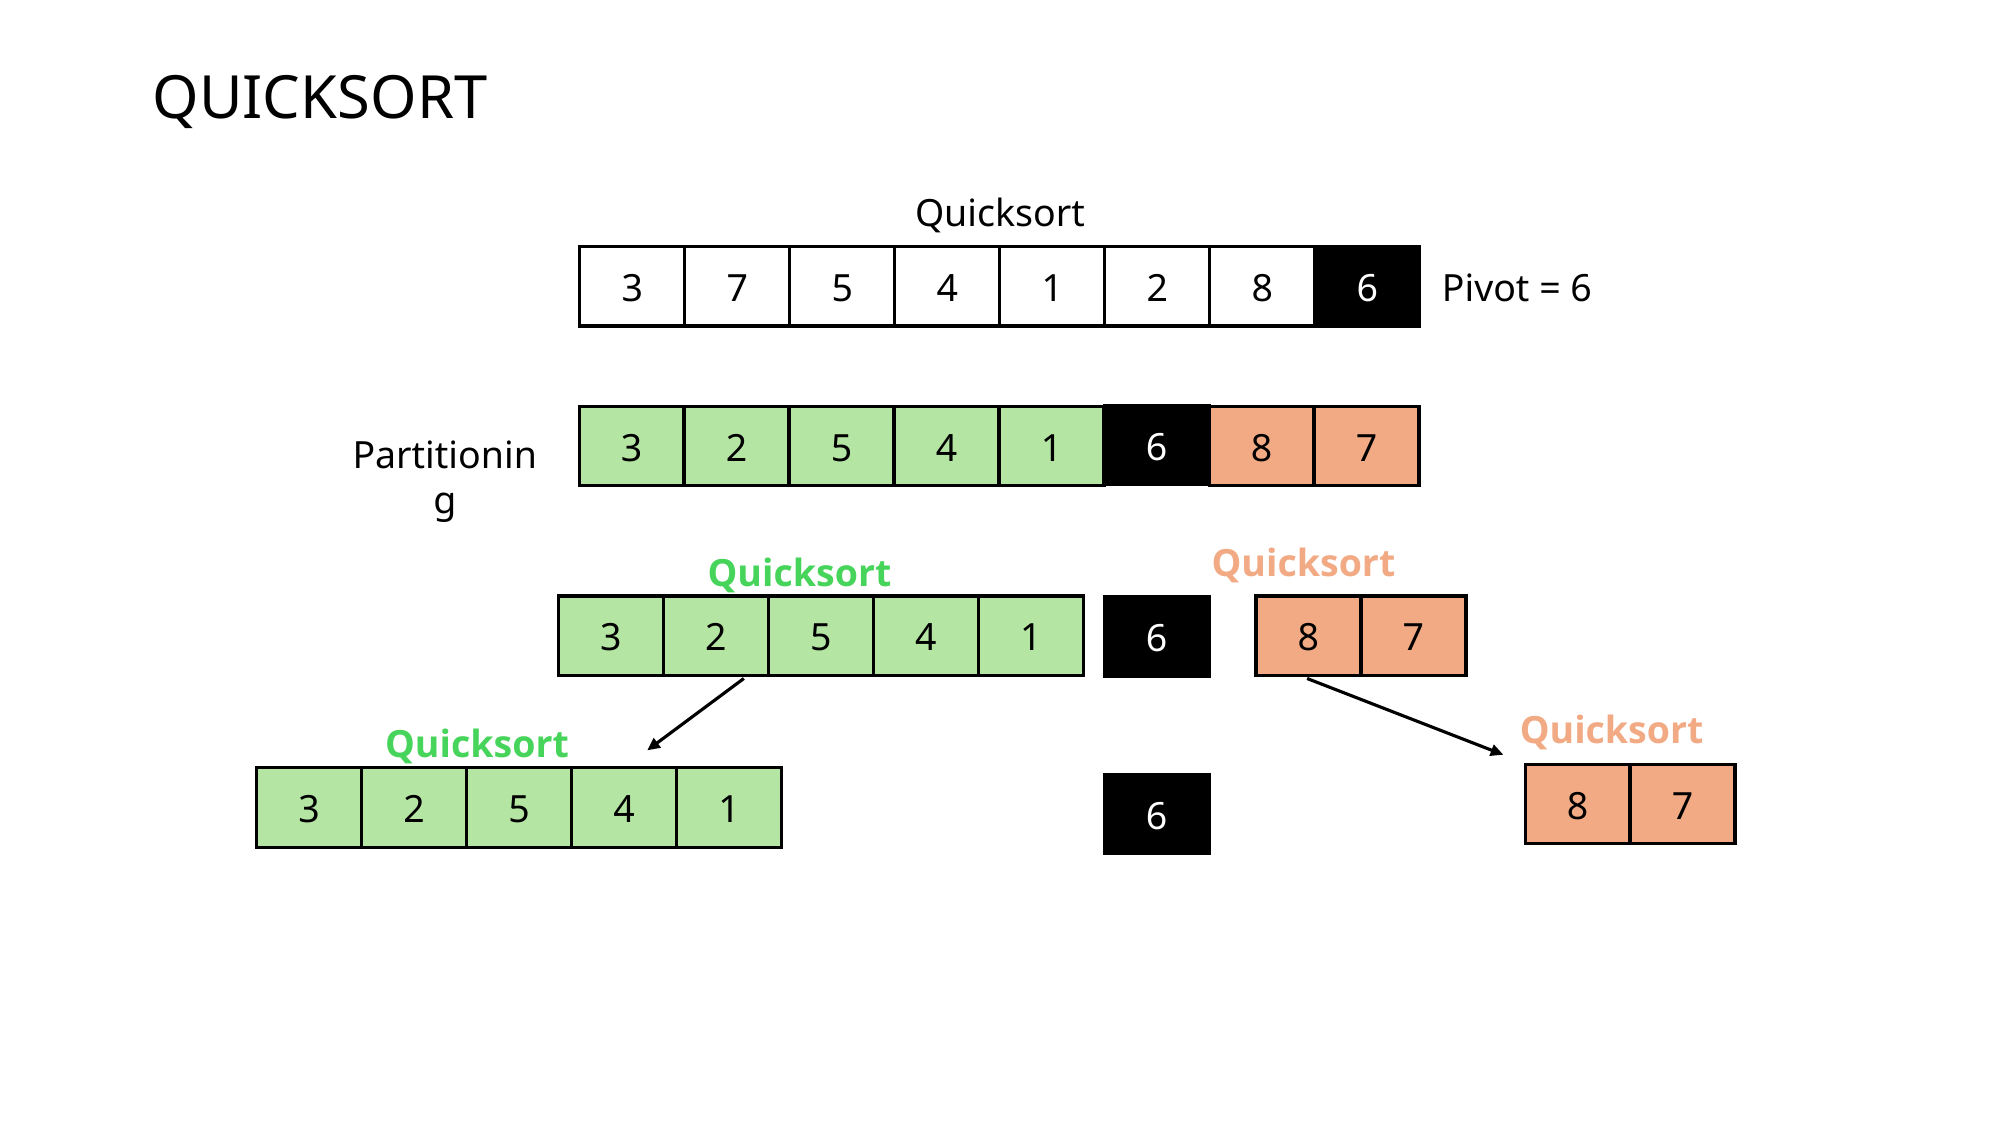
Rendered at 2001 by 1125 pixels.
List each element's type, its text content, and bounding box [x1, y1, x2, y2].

text_box 6 [1313, 245, 1421, 328]
text_box 8 [1208, 245, 1313, 328]
text_box Quicksort [1412, 698, 1812, 759]
text_box 7 [1363, 594, 1468, 677]
text_box 7 [1632, 763, 1737, 845]
text_box 5 [465, 766, 570, 849]
text_box 2 [662, 594, 767, 677]
text_box 1 [675, 766, 783, 849]
text_box Quicksort [277, 712, 677, 766]
text_box 3 [578, 405, 683, 487]
text_box 8 [1254, 594, 1363, 677]
text_box 7 [683, 245, 788, 328]
text_box 4 [893, 405, 998, 487]
text_box Pivot = 6 [1427, 256, 1619, 316]
text_box 5 [767, 594, 872, 677]
text_box 5 [788, 405, 893, 487]
text_box 5 [788, 245, 893, 328]
text_box 1 [998, 405, 1106, 487]
text_box 1 [998, 245, 1103, 328]
text_box Quicksort [600, 541, 1000, 594]
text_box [1306, 678, 1504, 756]
text_box 2 [360, 766, 465, 849]
text_box 8 [1208, 405, 1316, 487]
text_box 2 [1103, 245, 1208, 328]
text_box 4 [872, 594, 977, 677]
text_box 2 [683, 405, 788, 487]
text_box Quicksort [800, 182, 1200, 242]
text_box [646, 678, 745, 751]
text_box 3 [255, 766, 360, 849]
text_box 4 [570, 766, 675, 849]
text_box Partitioning [335, 423, 555, 529]
title QUICKSORT [137, 59, 1863, 140]
text_box 6 [1103, 595, 1211, 678]
text_box 3 [578, 245, 683, 328]
text_box Quicksort [1104, 531, 1504, 592]
text_box 3 [557, 594, 662, 677]
text_box 6 [1103, 404, 1211, 486]
text_box 8 [1524, 763, 1632, 845]
text_box 1 [977, 594, 1085, 677]
text_box 6 [1103, 773, 1211, 855]
text_box 7 [1316, 405, 1421, 487]
text_box 4 [893, 245, 998, 328]
